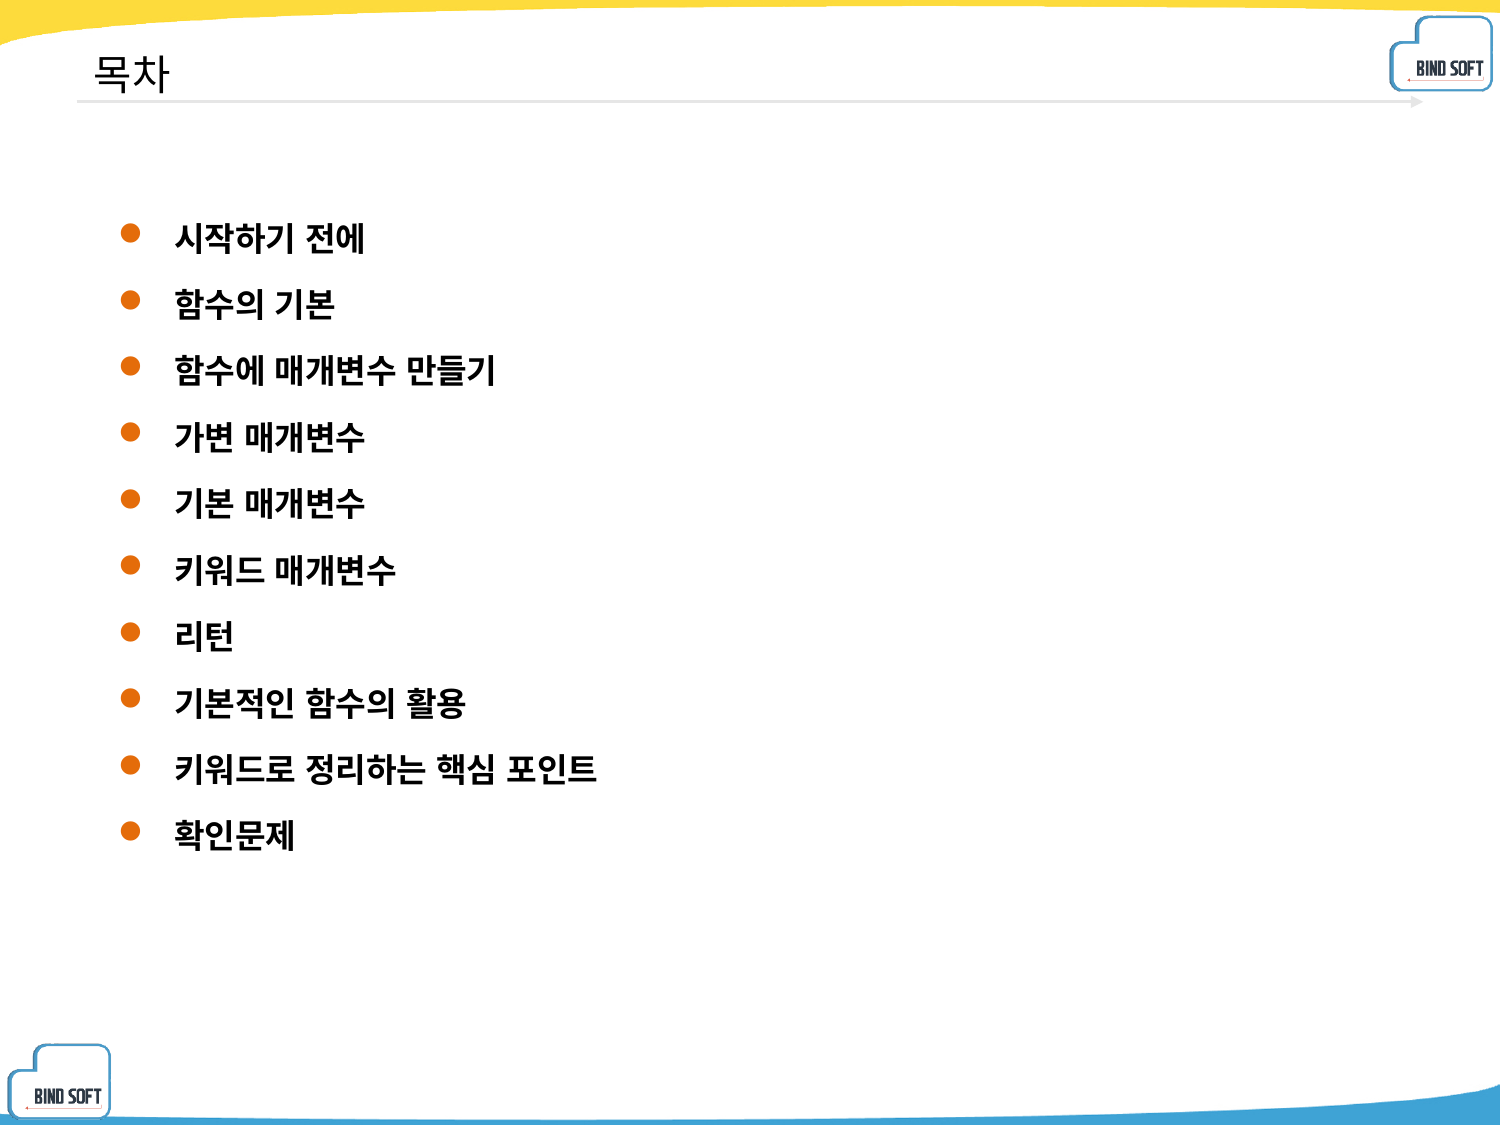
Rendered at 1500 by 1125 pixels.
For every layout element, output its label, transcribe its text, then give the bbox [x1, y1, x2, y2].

list 시작하기 전에 함수의 기본 함수에 매개변수 만들기 가변 매개변수 기본 매개변수 키워드 매개변수 리턴 기본적인 함수의 활용 키워드로 정리하는 핵심 포인트 확인문제 [103, 190, 1397, 1014]
picture [0, 0, 1500, 96]
title 목차 [78, 42, 1157, 105]
picture [0, 1003, 1500, 1125]
